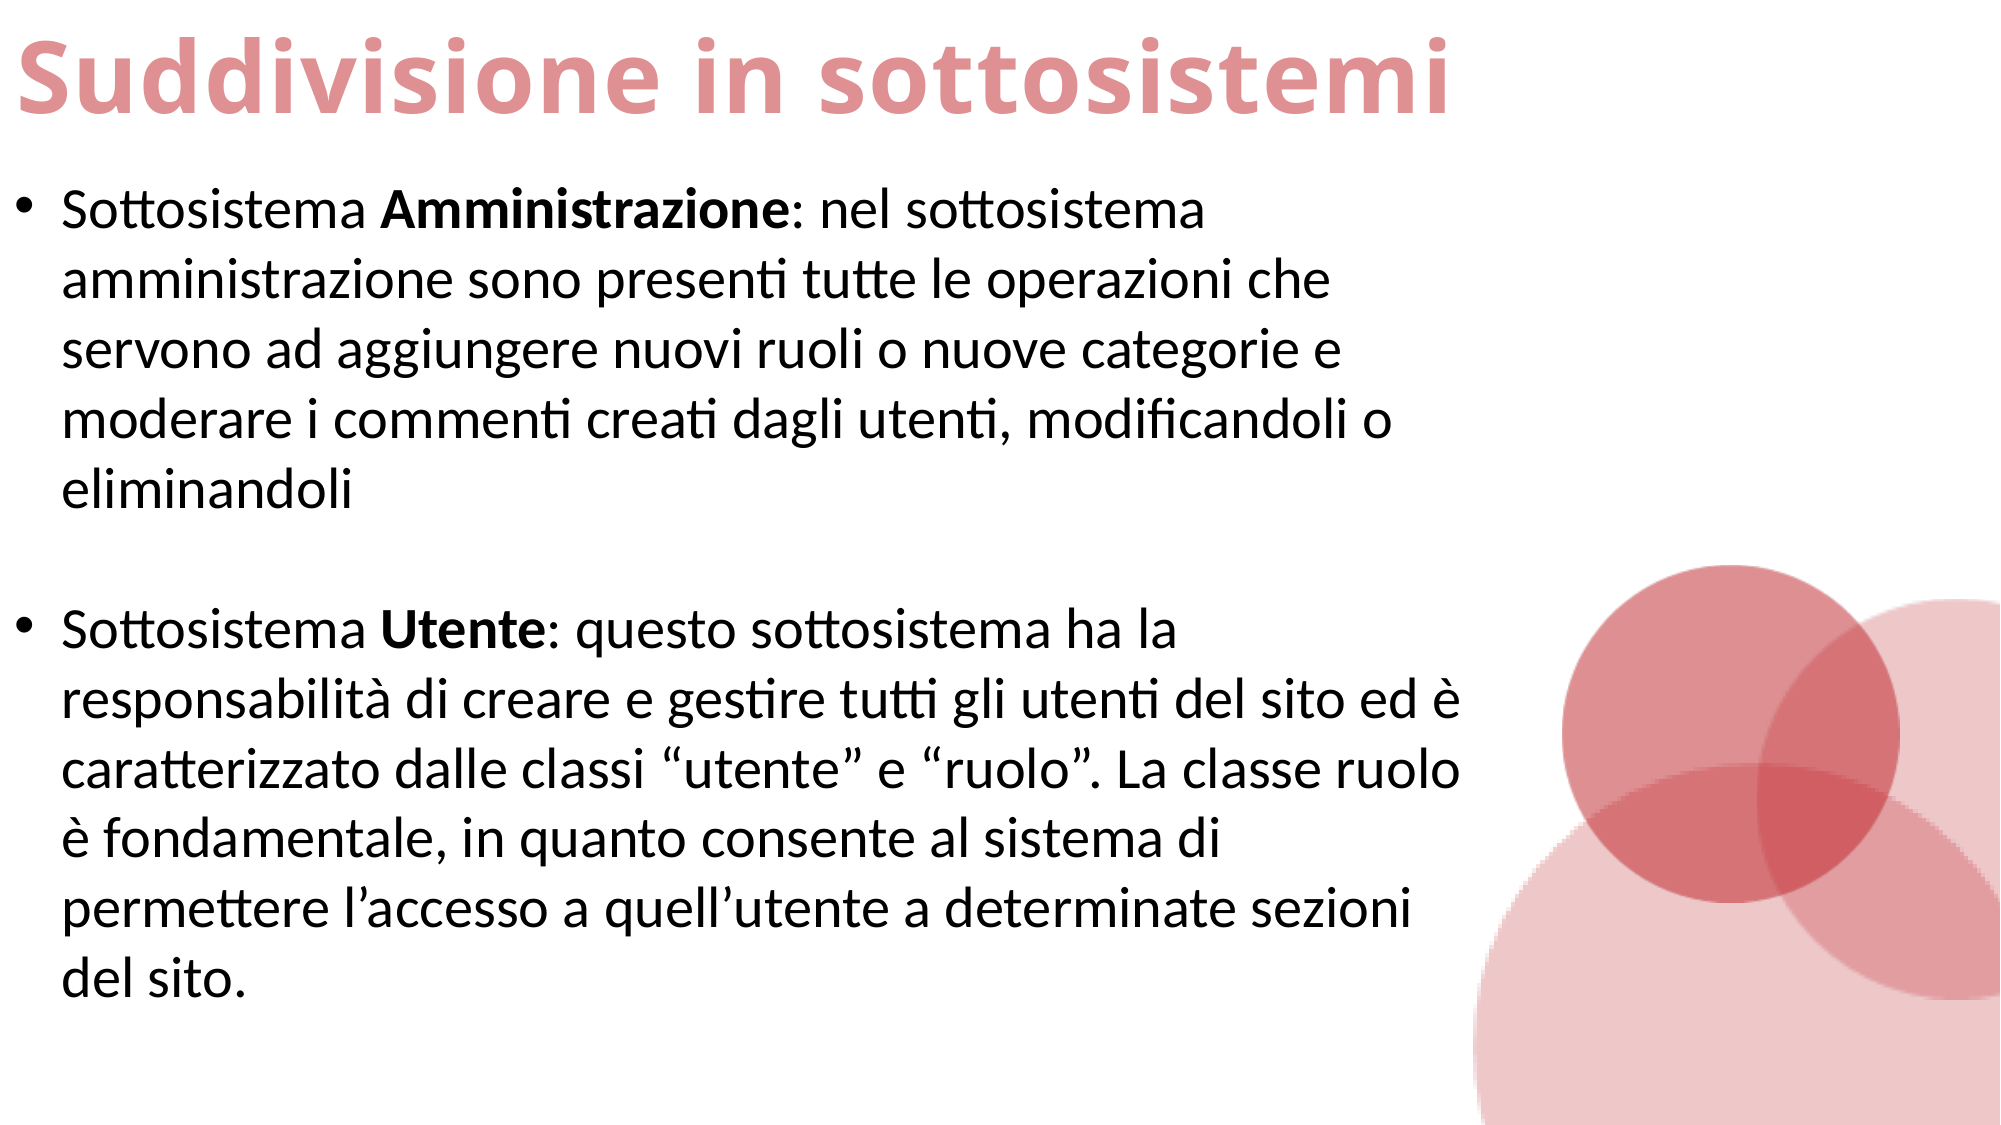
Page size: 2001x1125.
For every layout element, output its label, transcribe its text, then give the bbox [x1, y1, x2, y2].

picture [1473, 564, 2000, 1125]
text_box Suddivisione in sottosistemi [1, 6, 1540, 141]
text_box Sottosistema Amministrazione: nel sottosistema amministrazione sono presenti tutte le operazioni che servono ad aggiungere nuovi ruoli o nuove categorie e moderare i commenti creati dagli utenti, modificandoli o eliminandoli Sottosistema Utente: questo sottosistema ha la responsabilità di creare e gestire tutti gli utenti del sito ed è caratterizzato dalle classi “utente” e “ruolo”. La classe ruolo è fondamentale, in quanto consente al sistema di permettere l’accesso a quell’utente a determinate sezioni del sito. [0, 162, 1496, 1062]
